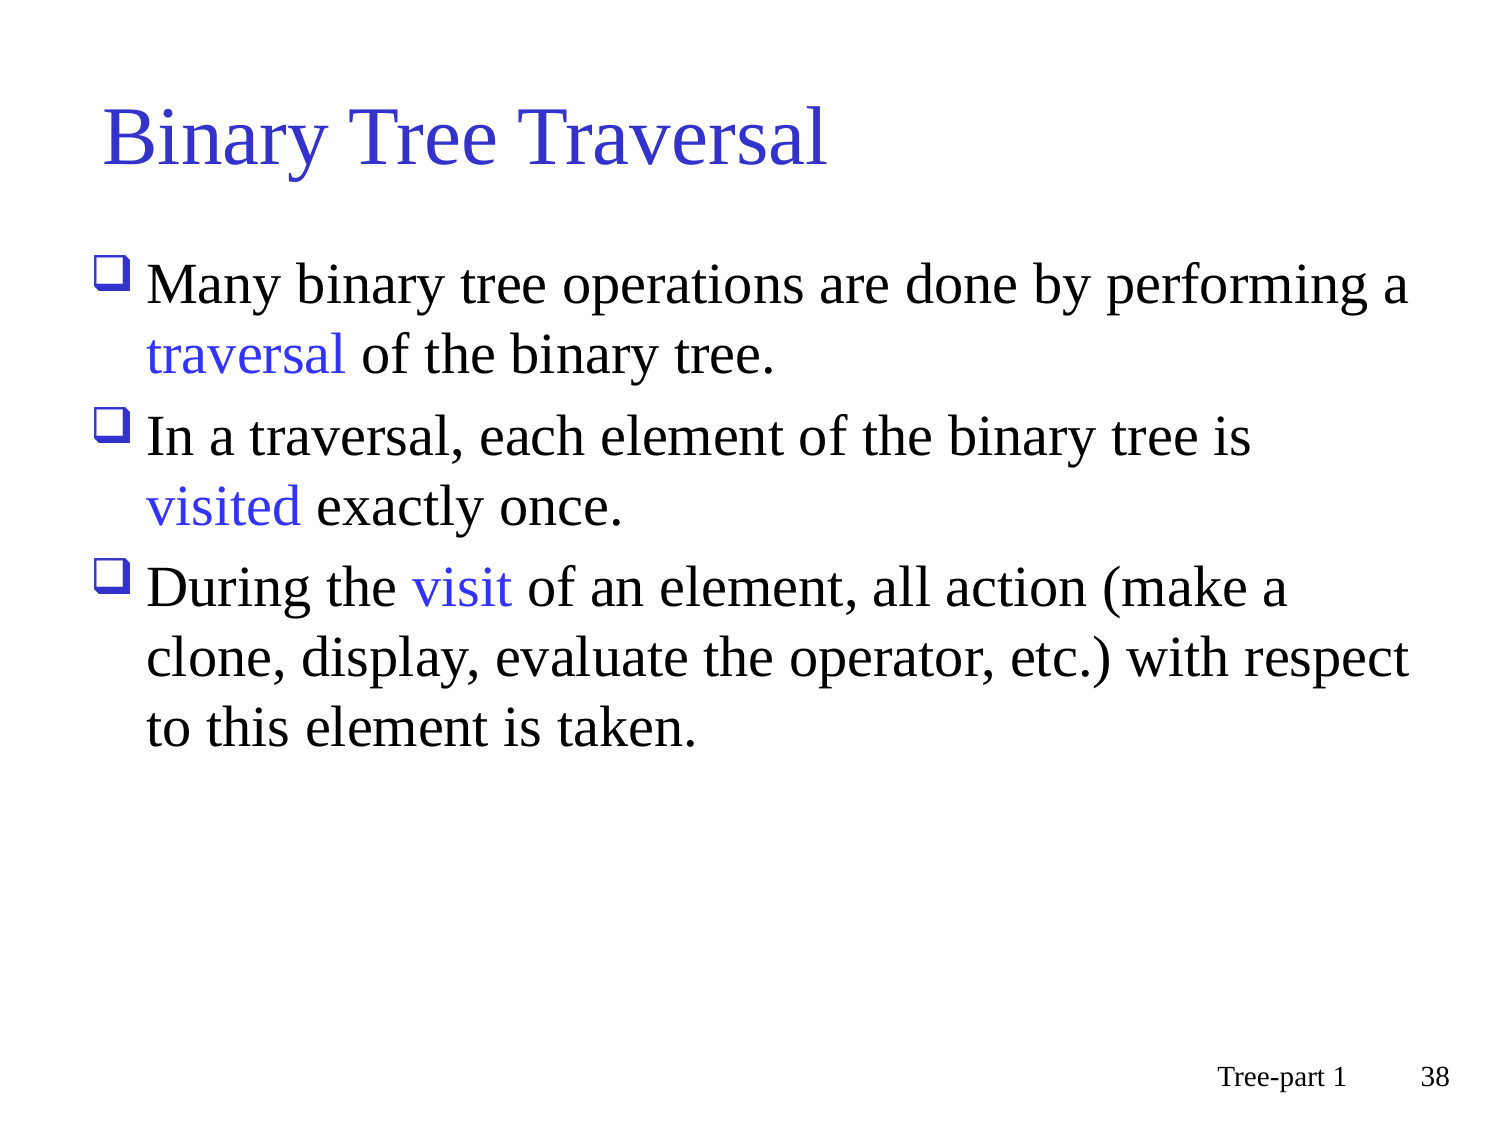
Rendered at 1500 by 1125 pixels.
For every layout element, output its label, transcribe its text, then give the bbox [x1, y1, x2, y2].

list Many binary tree operations are done by performing a traversal of the binary tree. In a traversal, each element of the binary tree is visited exactly once. During the visit of an element, all action (make a clone, display, evaluate the operator, etc.) with respect to this element is taken. [75, 237, 1438, 1013]
slide_number 38 [1362, 1049, 1466, 1125]
title Binary Tree Traversal [87, 37, 1363, 225]
footer Tree-part 1 [887, 1049, 1362, 1125]
